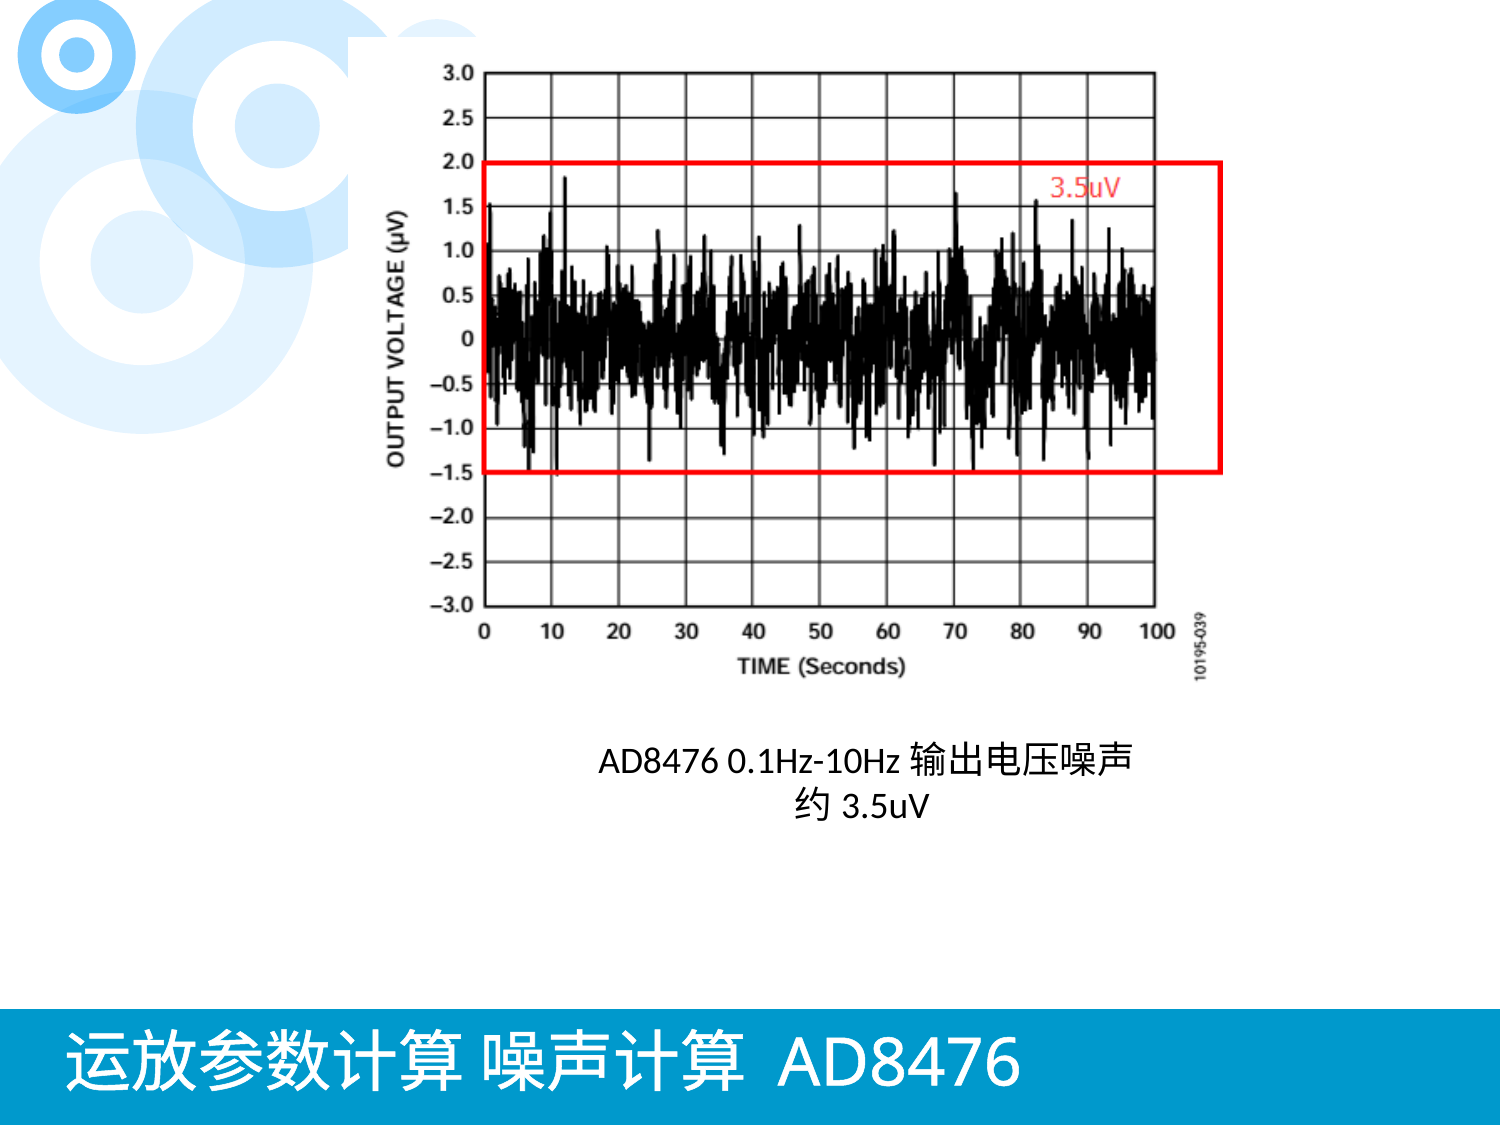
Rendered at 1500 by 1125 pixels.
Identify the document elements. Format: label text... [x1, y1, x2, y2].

text_box AD8476 0.1Hz-10Hz输出电压噪声 约3.5uV [395, 728, 1329, 834]
text_box 运放参数计算 噪声计算 AD8476 [29, 1011, 1058, 1106]
text_box [0, 0, 1500, 75]
picture [348, 37, 1223, 696]
